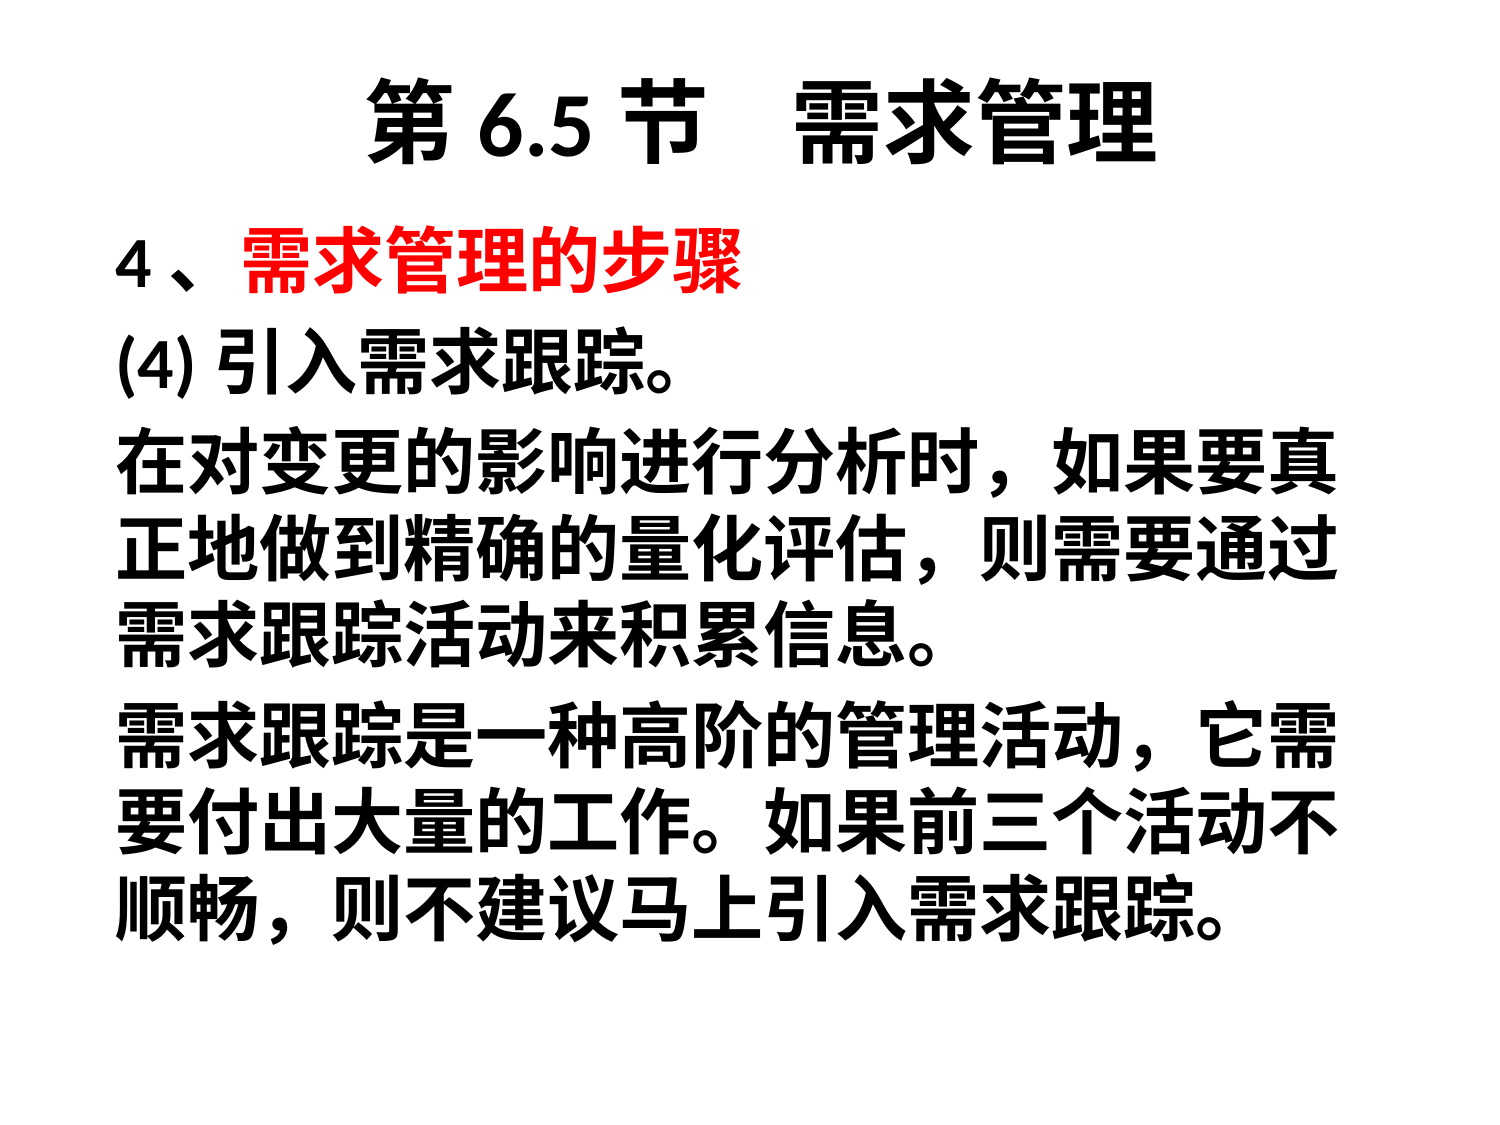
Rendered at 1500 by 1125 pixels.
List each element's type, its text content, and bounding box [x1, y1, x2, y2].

title 第6.5节 需求管理 [123, 42, 1399, 197]
subtitle 4、需求管理的步骤 (4)引入需求跟踪。 在对变更的影响进行分析时，如果要真正地做到精确的量化评估，则需要通过需求跟踪活动来积累信息。 需求跟踪是一种高阶的管理活动，它需要付出大量的工作。如果前三个活动不顺畅，则不建议马上引入需求跟踪。 [100, 208, 1400, 1024]
